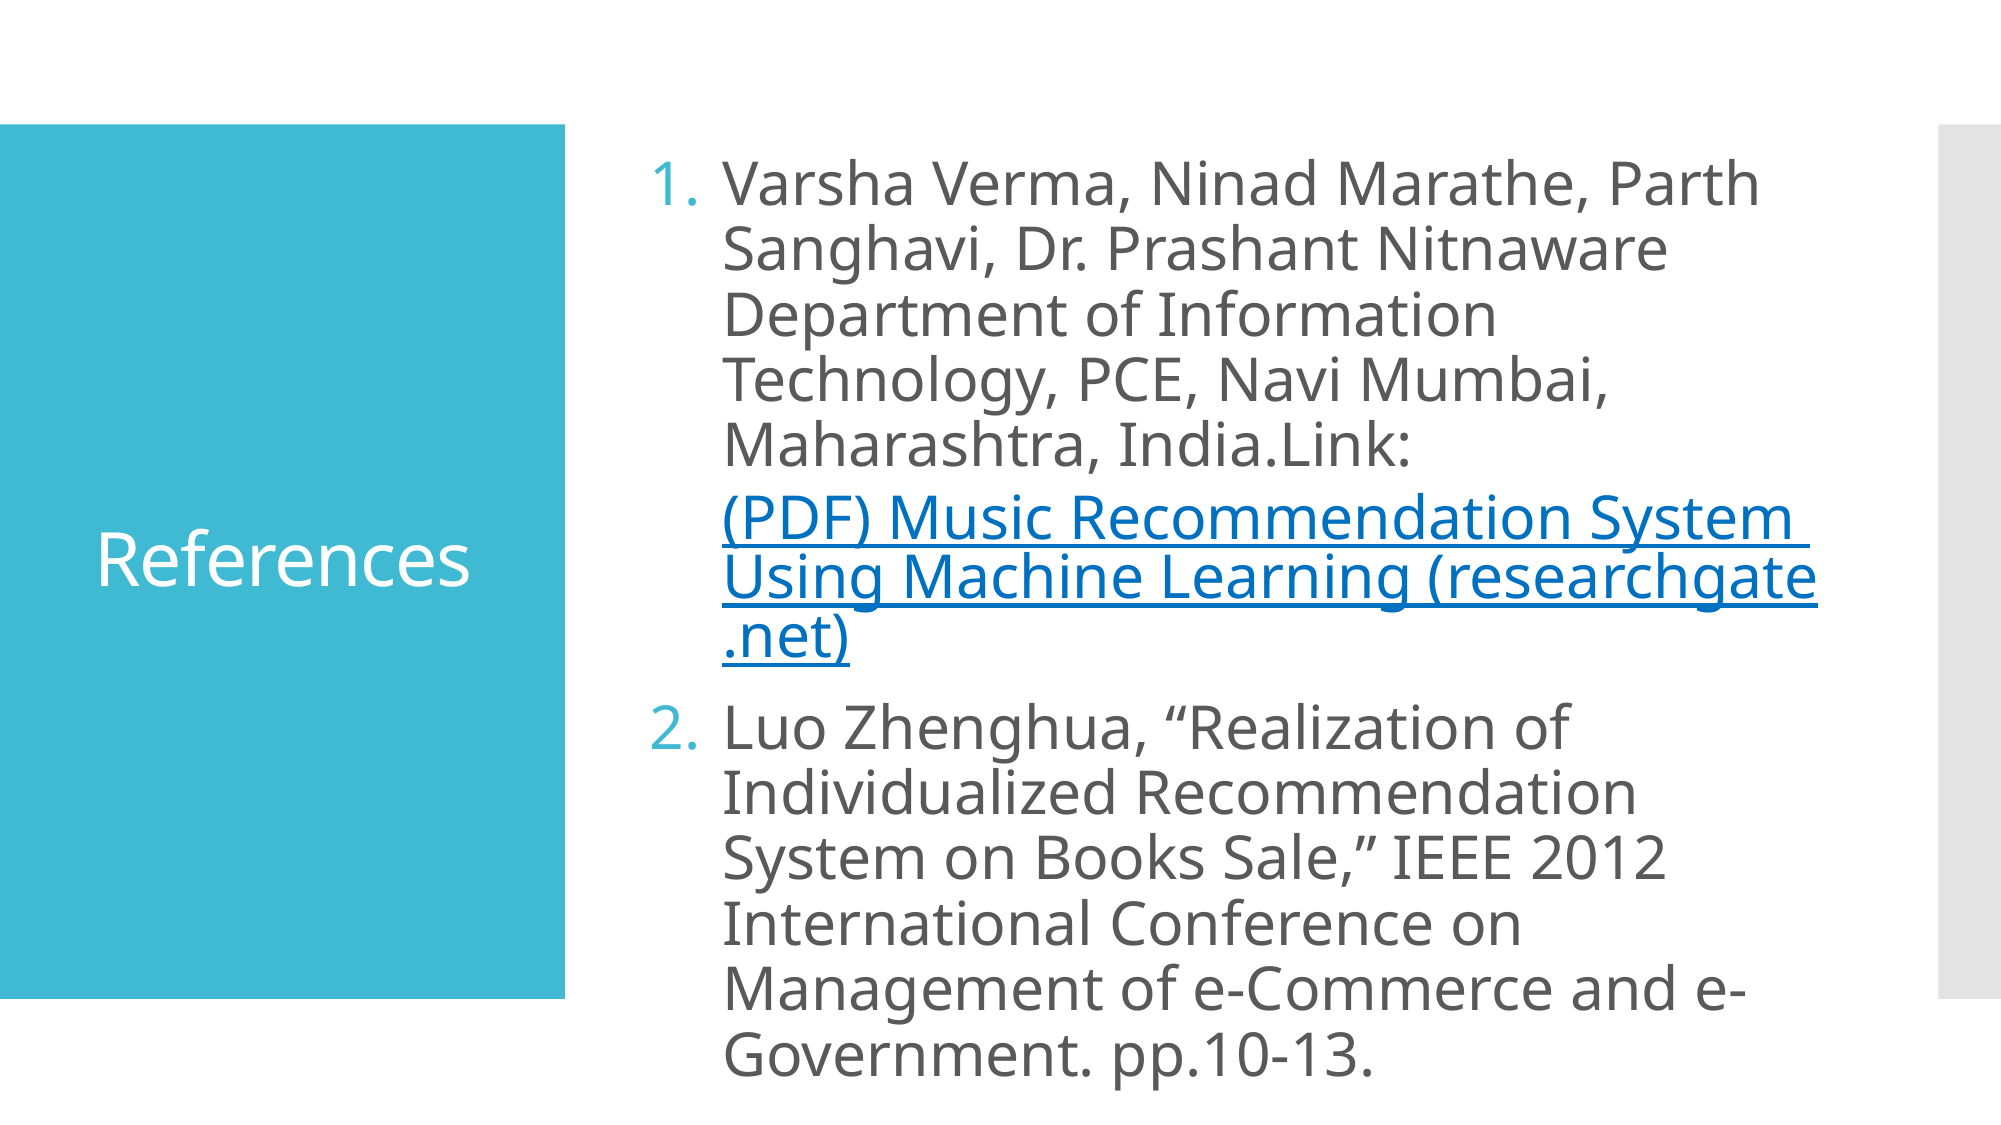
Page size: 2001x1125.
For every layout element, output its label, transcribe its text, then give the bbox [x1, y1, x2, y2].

title References [41, 184, 525, 940]
list Varsha Verma, Ninad Marathe, Parth Sanghavi, Dr. Prashant Nitnaware Department of Information Technology, PCE, Navi Mumbai, Maharashtra, India.Link: (PDF) Music Recommendation System Using Machine Learning (researchgate.net) Luo Zhenghua, “Realization of Individualized Recommendation System on Books Sale,” IEEE 2012 International Conference on Management of e-Commerce and e-Government. pp.10-13. [634, 141, 1835, 982]
